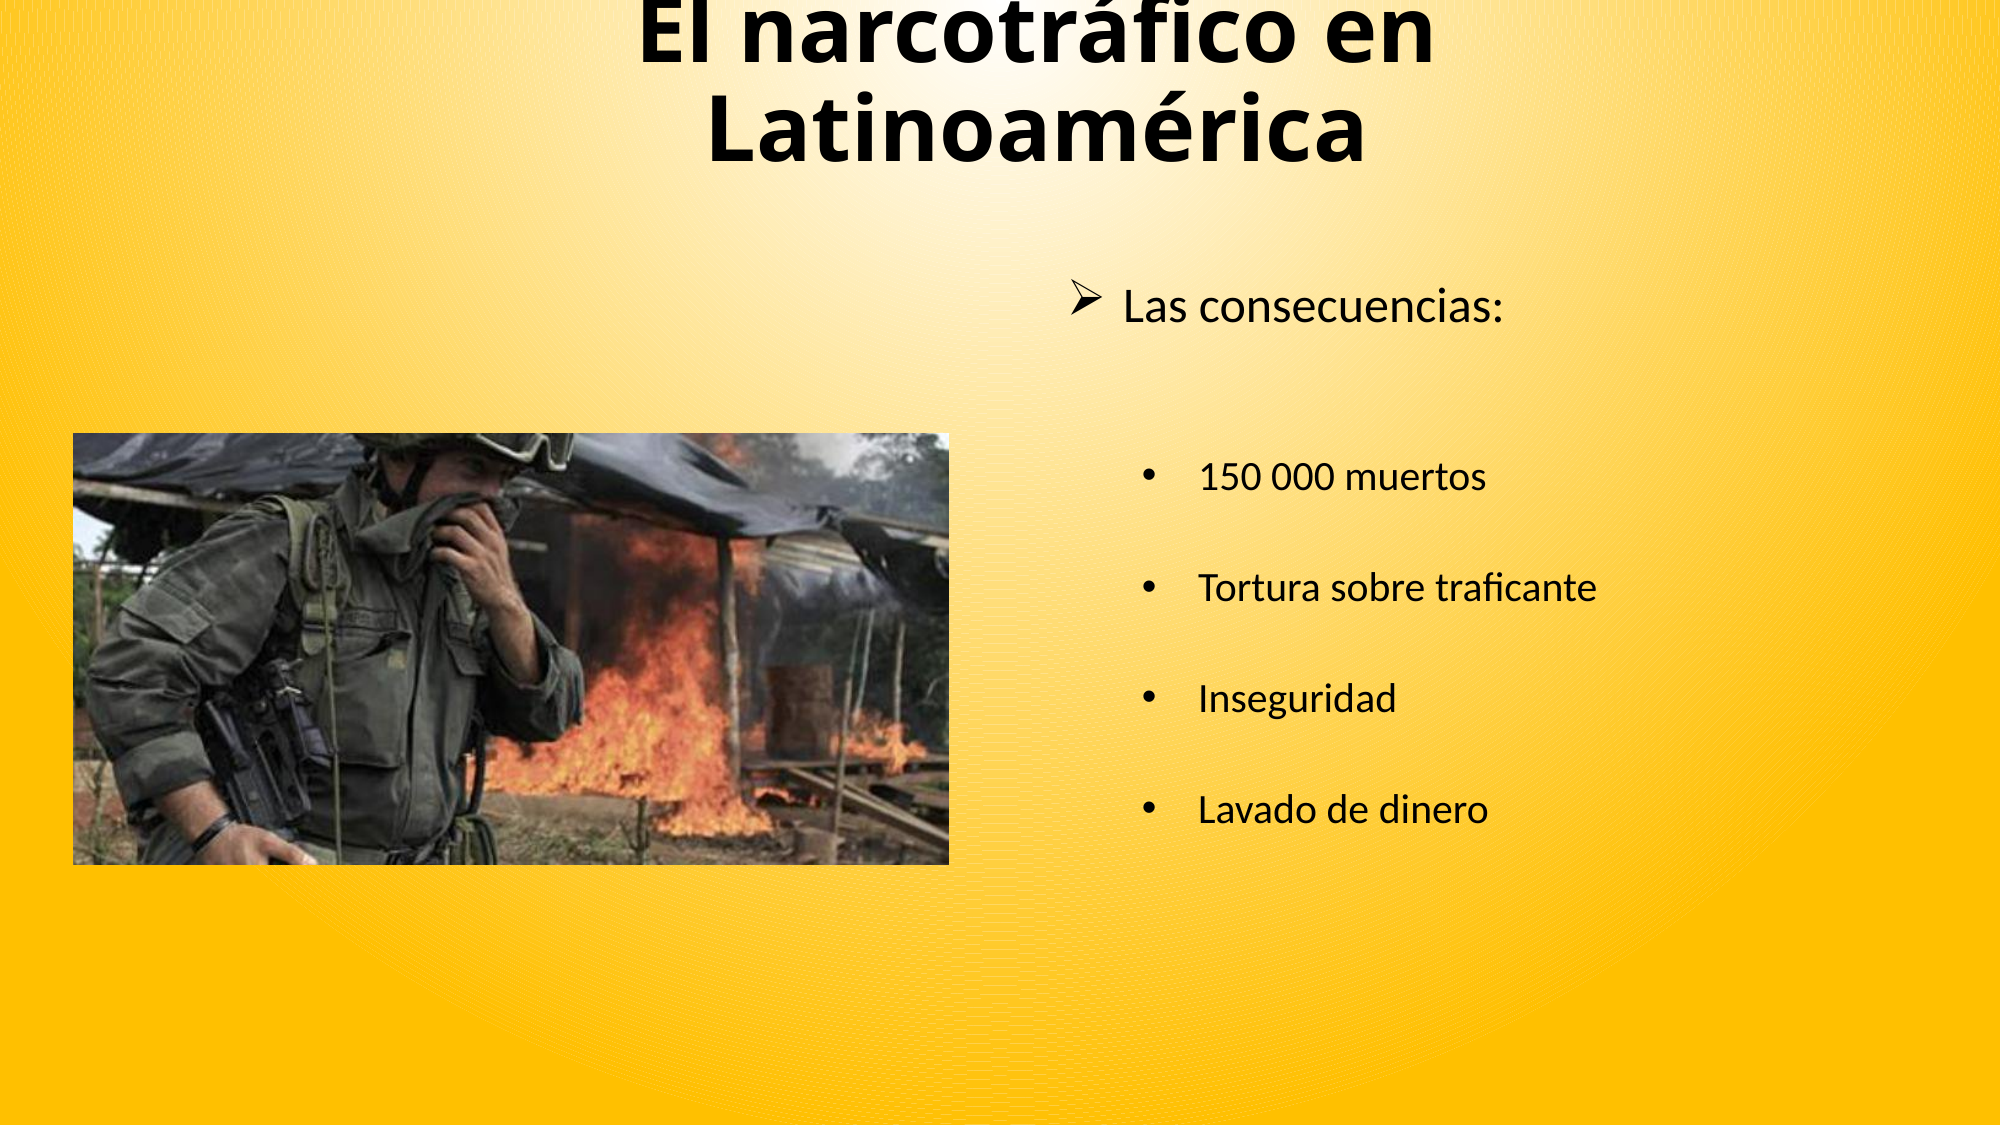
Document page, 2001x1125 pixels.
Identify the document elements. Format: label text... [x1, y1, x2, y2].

subtitle Las consecuencias: 150 000 muertos Tortura sobre traficante Inseguridad Lavado de dinero [1051, 271, 1909, 959]
picture [73, 433, 949, 866]
text_box El narcotráfico en Latinoamérica [305, 61, 1768, 190]
